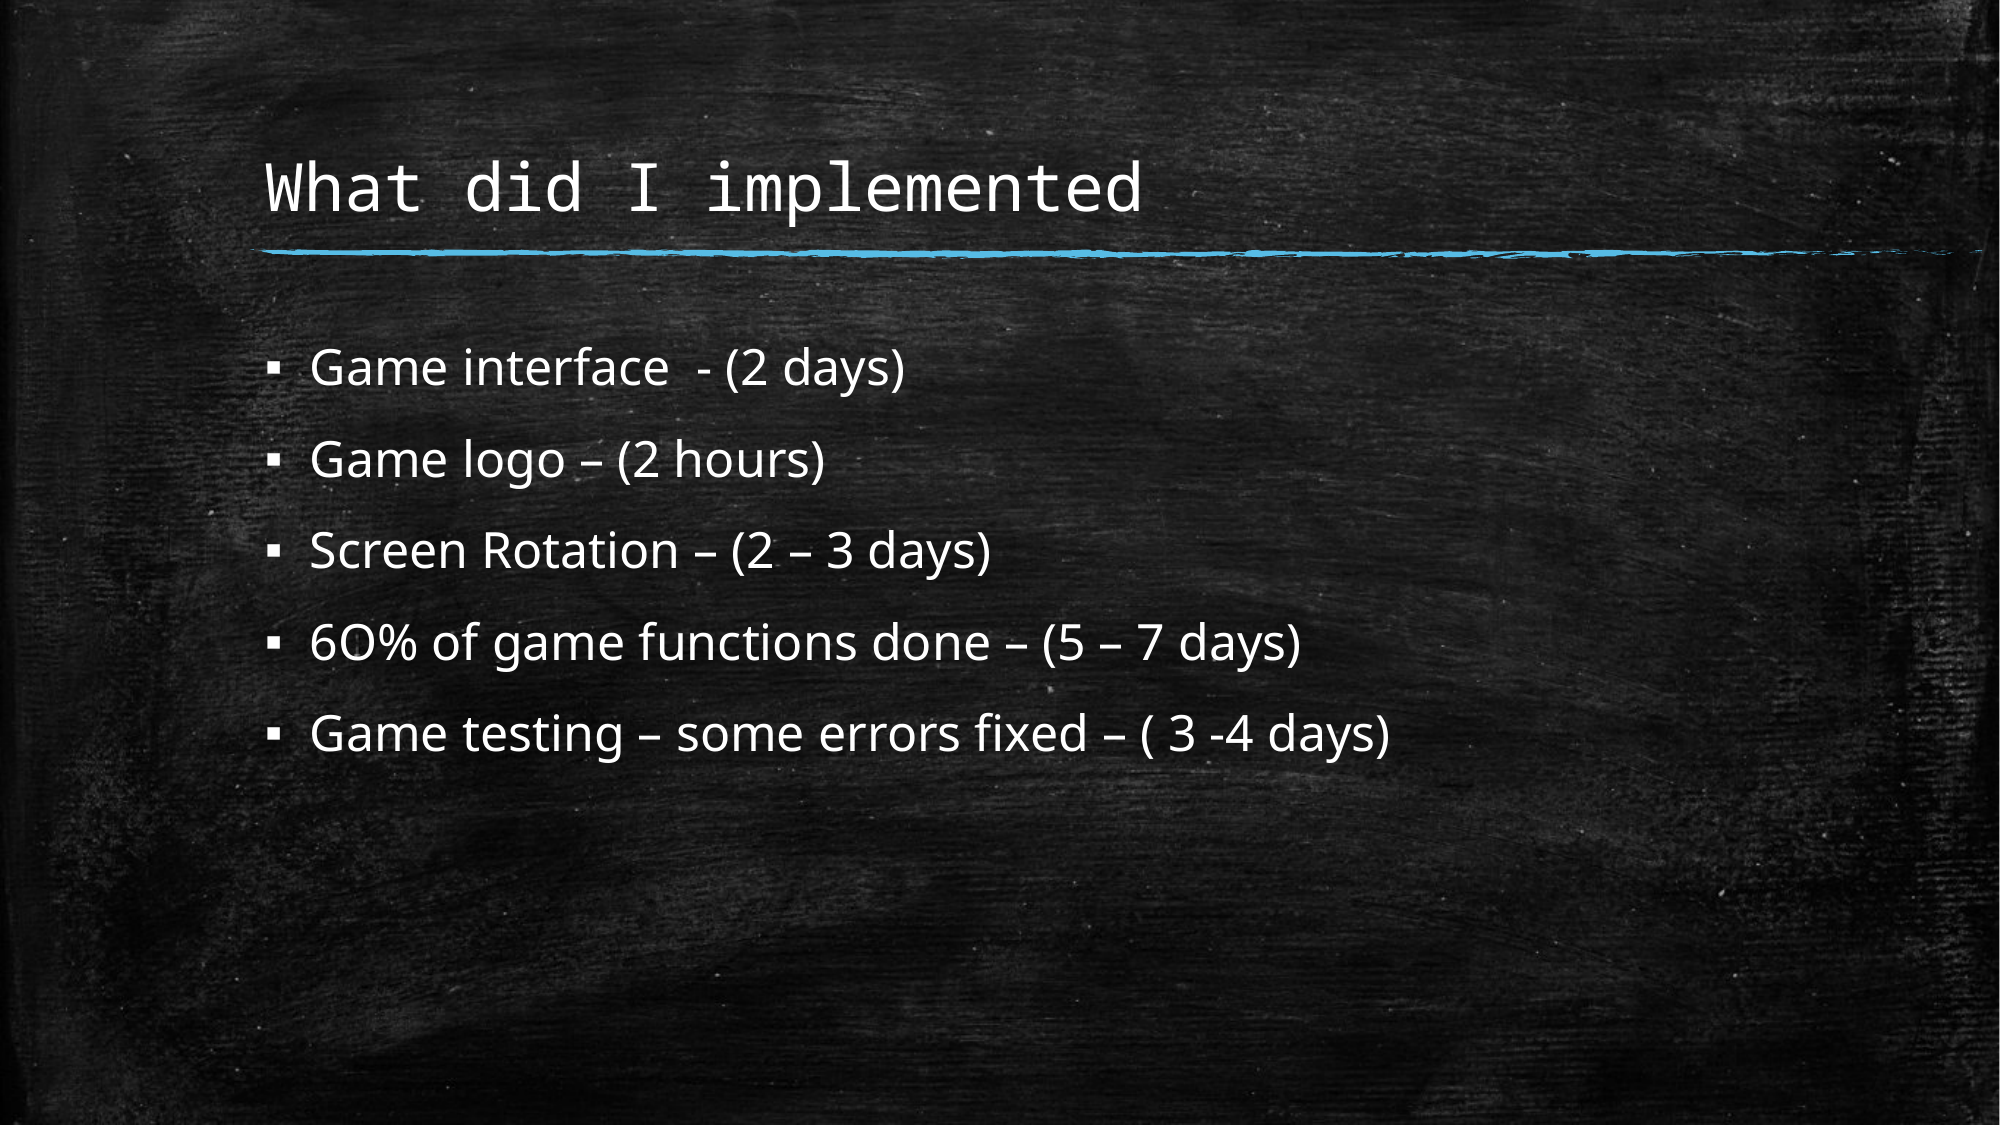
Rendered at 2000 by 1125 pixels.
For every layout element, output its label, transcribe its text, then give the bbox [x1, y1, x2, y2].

title What did I implemented [249, 66, 1750, 234]
list Game interface - (2 days) Game logo – (2 hours) Screen Rotation – (2 – 3 days) 6O% of game functions done – (5 – 7 days) Game testing – some errors fixed – ( 3 -4 days) [249, 335, 1750, 1035]
